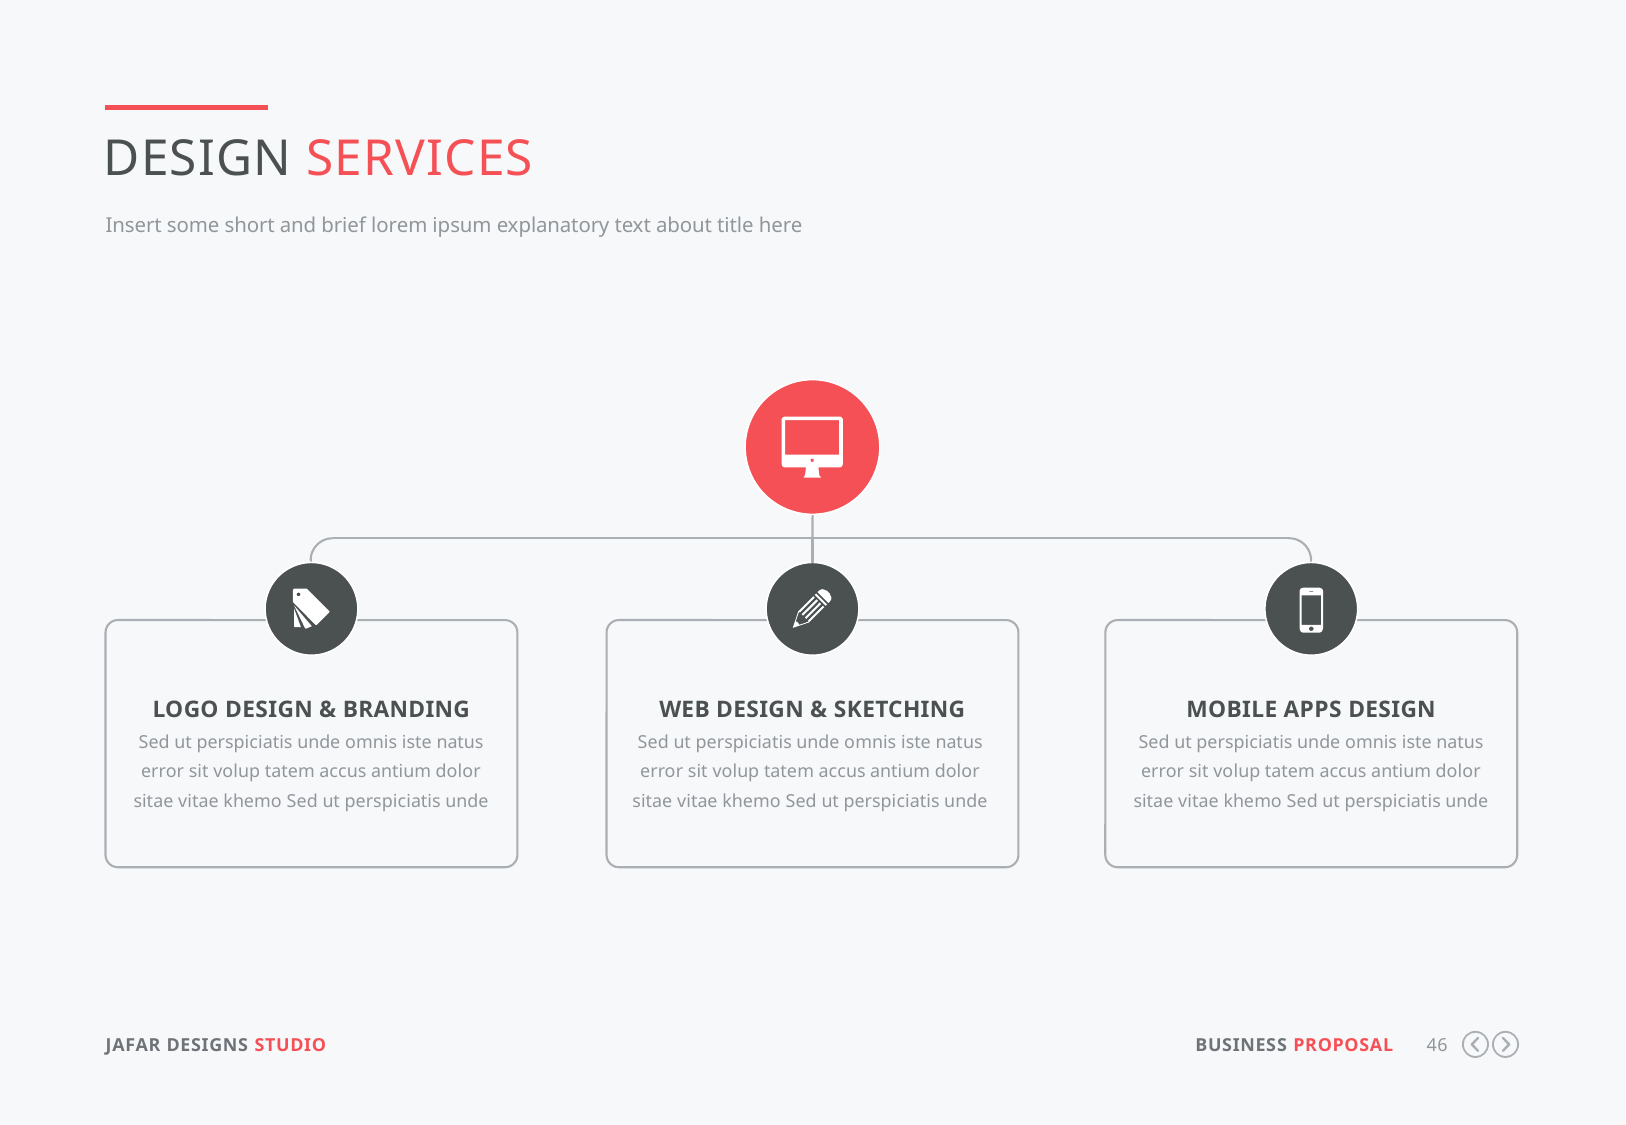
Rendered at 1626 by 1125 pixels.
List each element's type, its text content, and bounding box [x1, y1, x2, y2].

text_box [264, 561, 359, 657]
text_box [781, 416, 843, 478]
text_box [310, 538, 810, 583]
text_box [104, 618, 519, 869]
text_box Logo Design & Branding [130, 683, 492, 722]
text_box Sed ut perspiciatis unde omnis iste natus error sit volup tatem accus antium dolor sitae vitae khemo Sed ut perspiciatis unde [1131, 722, 1492, 811]
text_box [605, 618, 1020, 869]
text_box [1299, 587, 1324, 633]
text_box [765, 583, 860, 657]
text_box [1263, 561, 1359, 657]
list Insert some short and brief lorem ipsum explanatory text about title here [105, 209, 1519, 241]
text_box Mobile Apps Design [1130, 683, 1492, 722]
text_box [792, 589, 832, 628]
text_box Web Design & Sketching [631, 683, 993, 722]
text_box Sed ut perspiciatis unde omnis iste natus error sit volup tatem accus antium dolor sitae vitae khemo Sed ut perspiciatis unde [131, 722, 492, 811]
list Design Services [103, 125, 1518, 187]
text_box Sed ut perspiciatis unde omnis iste natus error sit volup tatem accus antium dolor sitae vitae khemo Sed ut perspiciatis unde [630, 722, 991, 811]
text_box [1104, 618, 1519, 869]
text_box [744, 378, 881, 516]
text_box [810, 538, 1312, 583]
text_box [292, 588, 330, 629]
